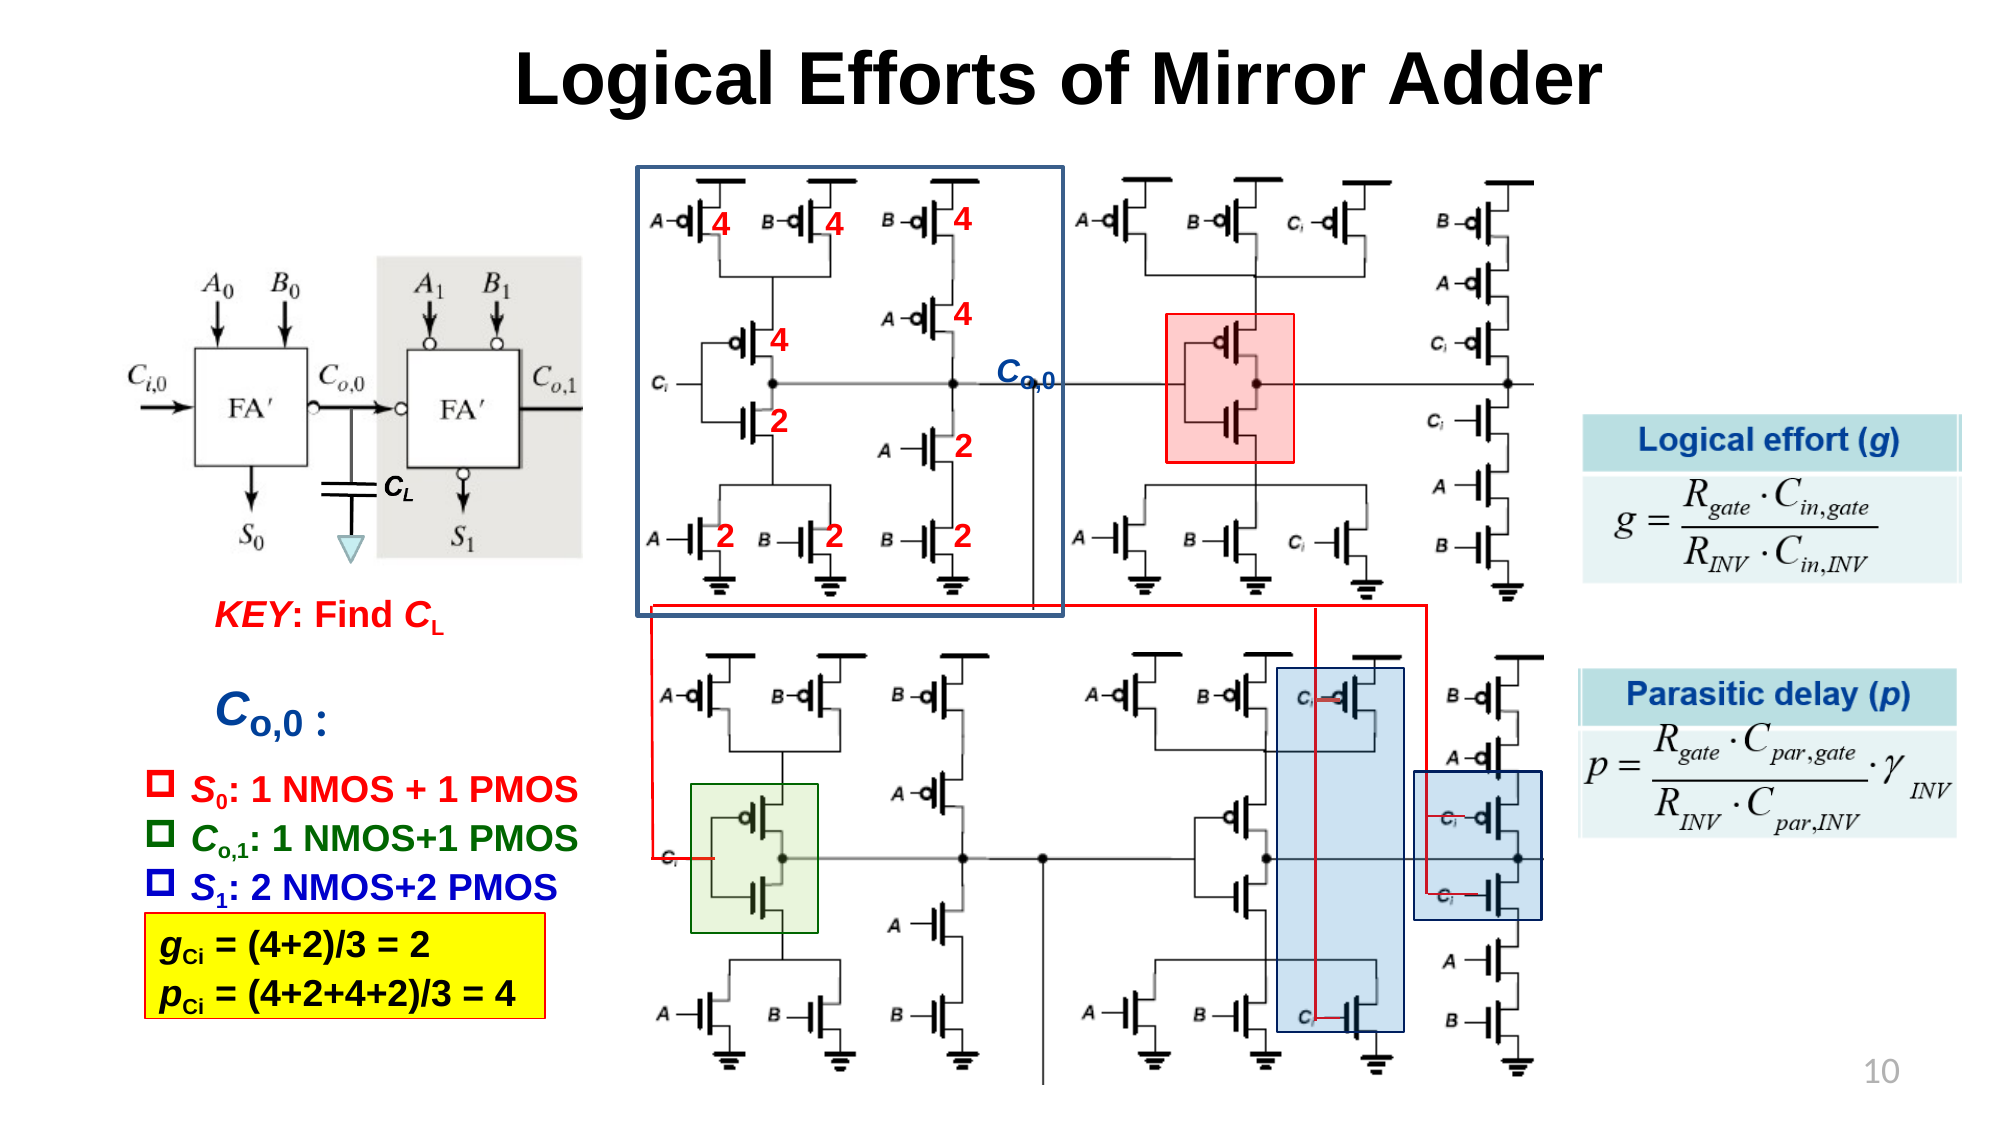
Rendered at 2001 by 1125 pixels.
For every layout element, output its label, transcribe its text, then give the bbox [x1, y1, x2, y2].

picture [1577, 660, 1962, 851]
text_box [111, 244, 584, 574]
slide_number 10 [1440, 1046, 1900, 1103]
title Logical Efforts of Mirror Adder [512, 27, 1606, 218]
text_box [609, 146, 1544, 1085]
text_box KEY: Find CL Co,0： S0: 1 NMOS + 1 PMOS Co,1: 1 NMOS+1 PMOS S1: 2 NMOS+2 PMOS [137, 576, 591, 913]
picture [1574, 409, 1962, 591]
text_box gCi = (4+2)/3 = 2 pCi = (4+2+4+2)/3 = 4 [144, 913, 546, 1019]
